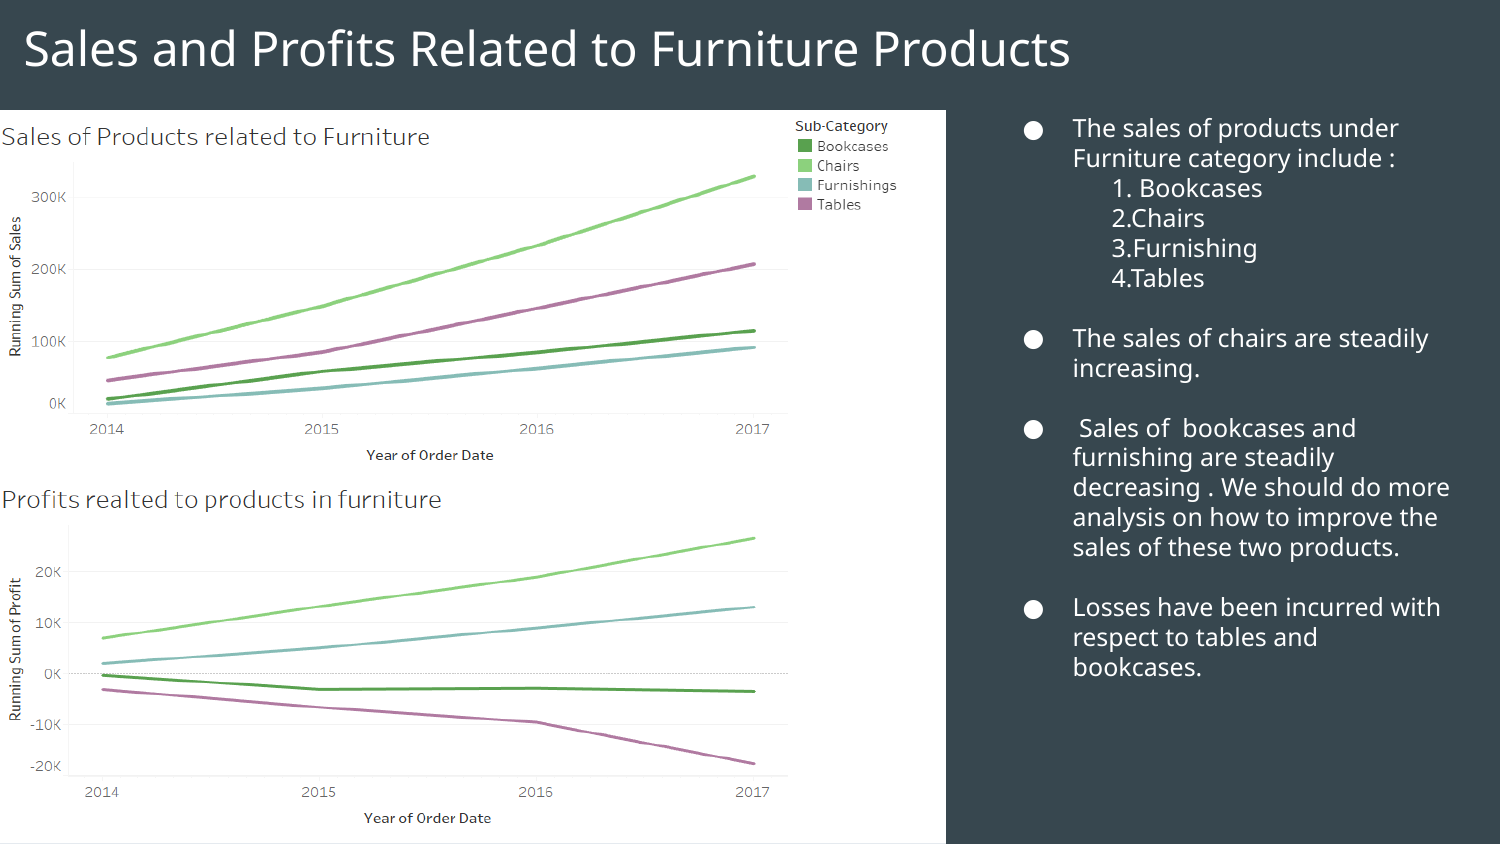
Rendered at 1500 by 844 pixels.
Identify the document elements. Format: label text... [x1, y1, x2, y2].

picture [0, 110, 946, 844]
title Sales and Profits Related to Furniture Products [8, 3, 1106, 98]
text_box The sales of products under Furniture category include : 1. Bookcases 2.Chairs 3.Furnishing 4.Tables The sales of chairs are steadily increasing. Sales of bookcases and furnishing are steadily decreasing . We should do more analysis on how to improve the sales of these two products. Losses have been incurred with respect to tables and bookcases. [982, 97, 1468, 815]
